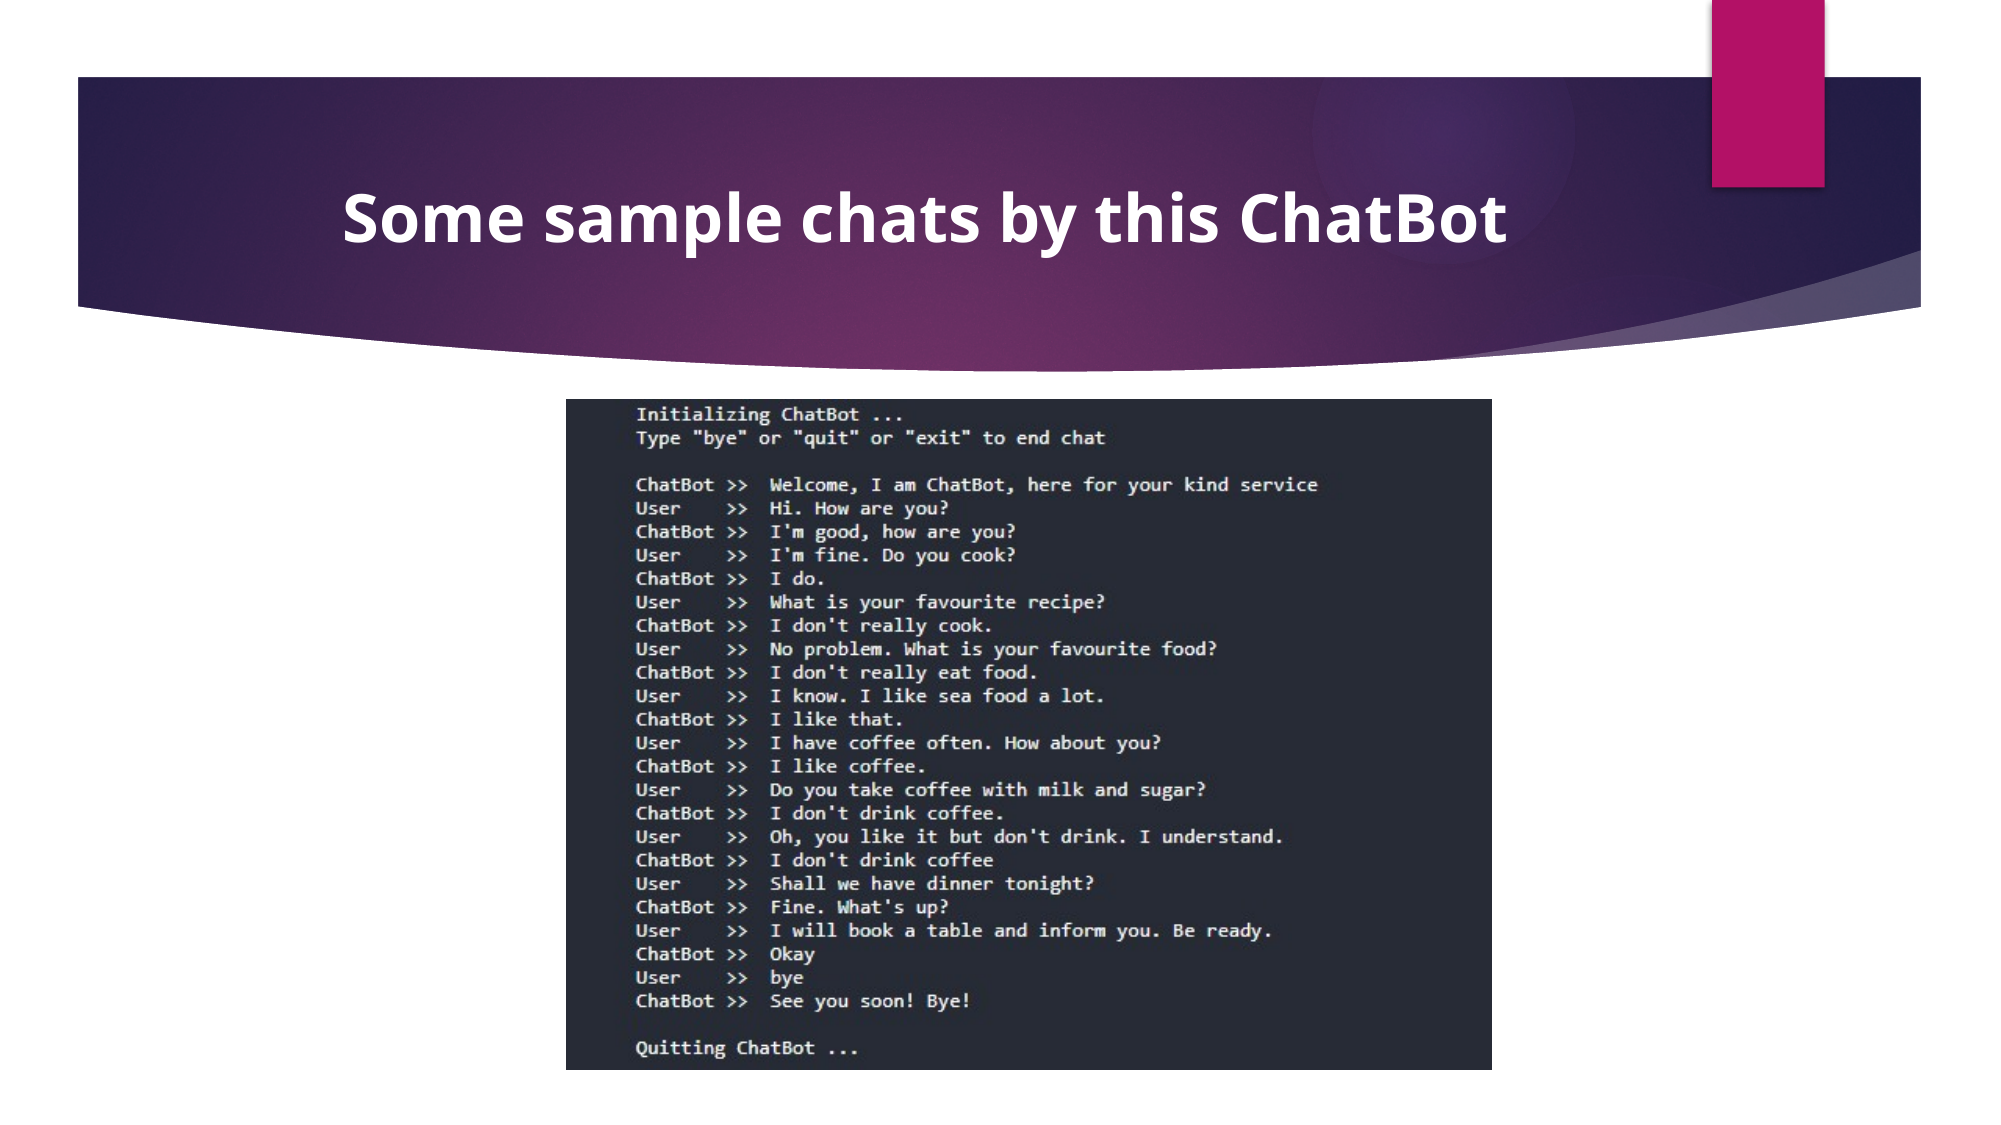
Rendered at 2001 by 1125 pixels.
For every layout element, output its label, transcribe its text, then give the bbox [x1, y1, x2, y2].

text_box Some sample chats by this ChatBot [328, 168, 1613, 264]
picture [565, 399, 1492, 1071]
